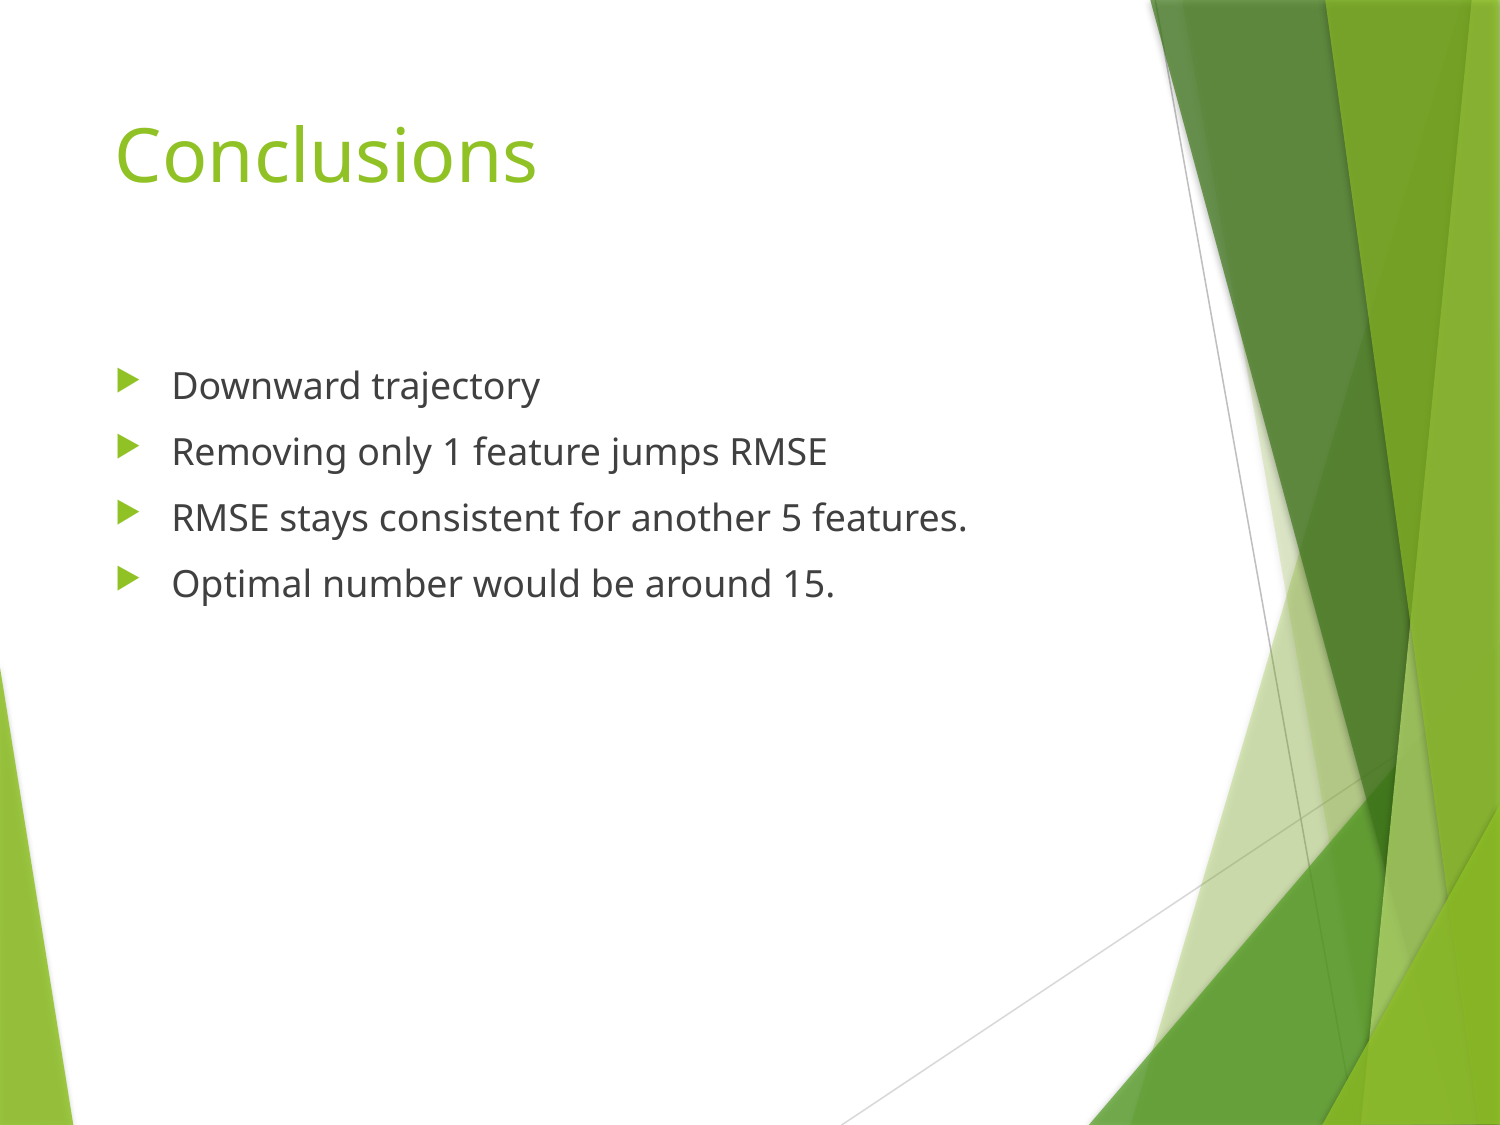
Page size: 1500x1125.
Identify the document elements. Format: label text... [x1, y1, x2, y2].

title Conclusions [99, 99, 1142, 317]
list Downward trajectory Removing only 1 feature jumps RMSE RMSE stays consistent for another 5 features. Optimal number would be around 15. [99, 354, 1142, 992]
